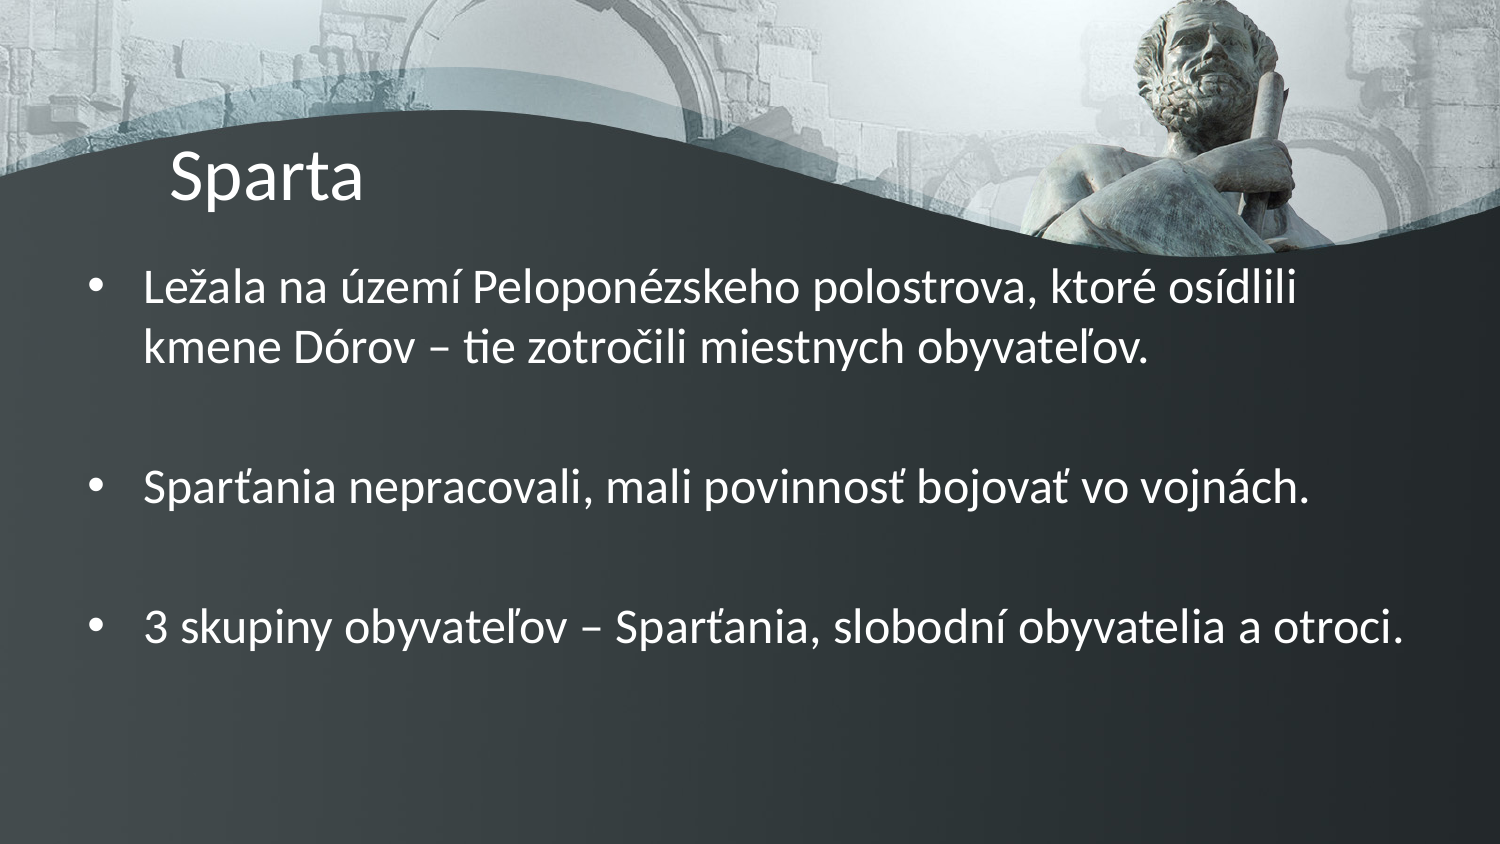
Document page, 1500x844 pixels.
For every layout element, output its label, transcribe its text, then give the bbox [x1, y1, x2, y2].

picture [0, 0, 1500, 844]
list Ležala na území Peloponézskeho polostrova, ktoré osídlili kmene Dórov – tie zotročili miestnych obyvateľov. Sparťania nepracovali, mali povinnosť bojovať vo vojnách. 3 skupiny obyvateľov – Sparťania, slobodní obyvatelia a otroci. [72, 246, 1425, 823]
title Sparta [154, 96, 1500, 244]
